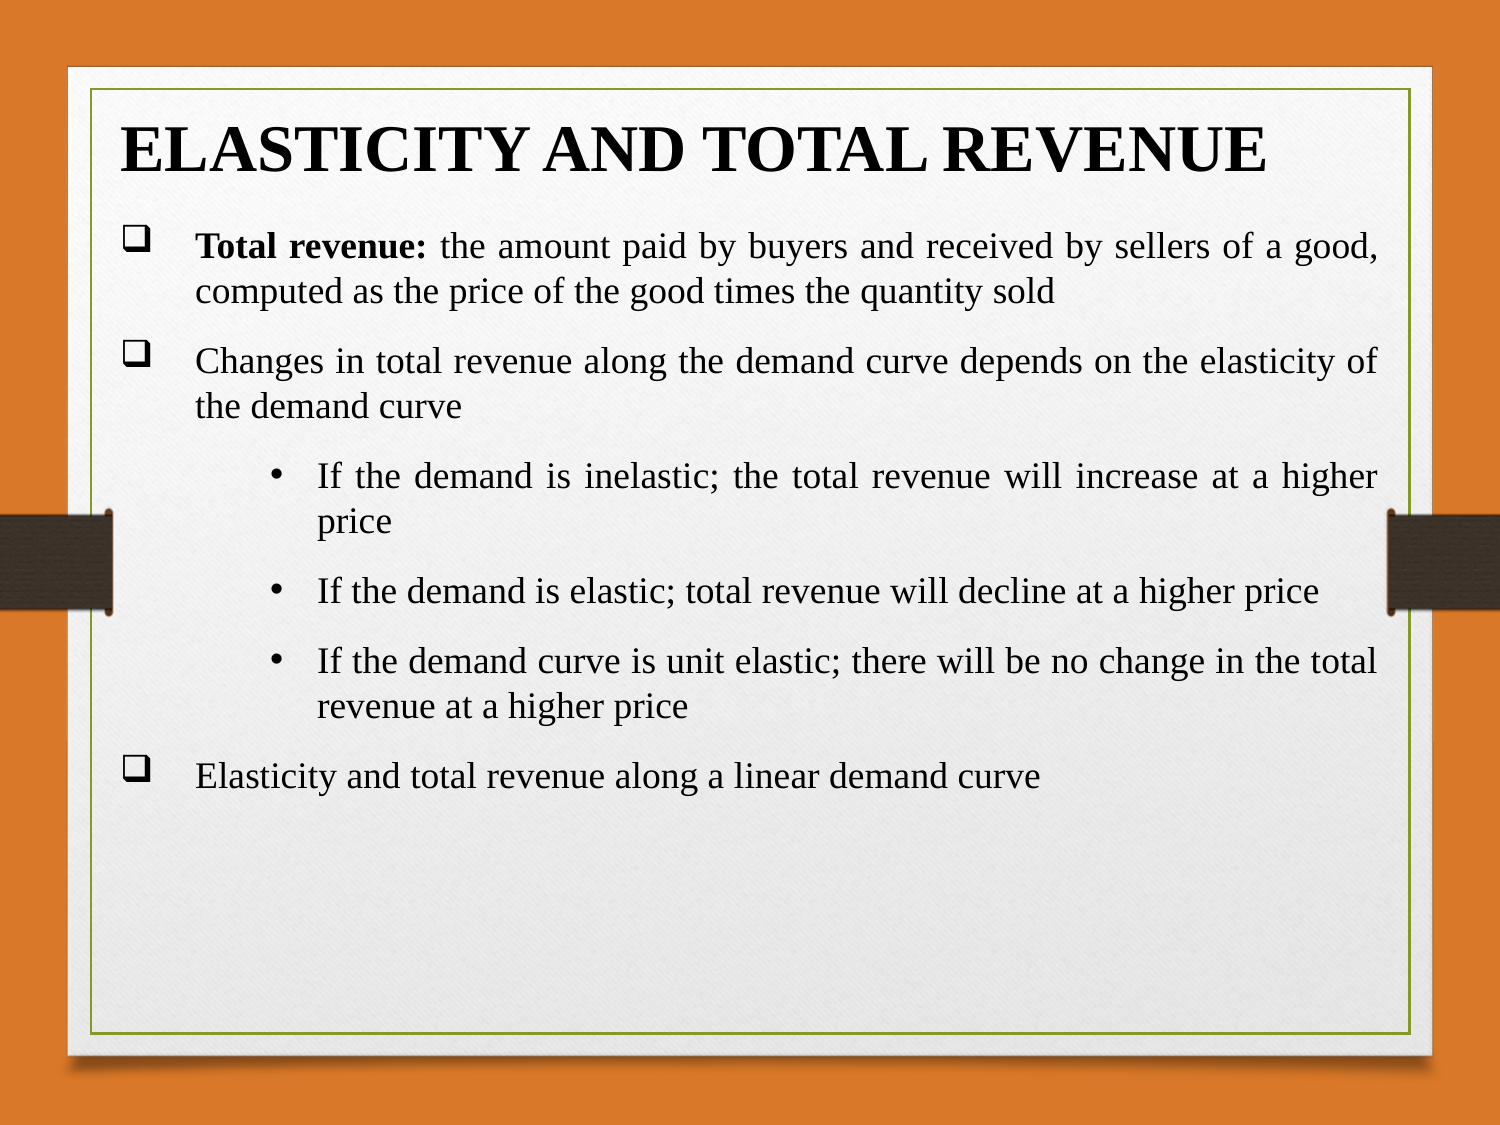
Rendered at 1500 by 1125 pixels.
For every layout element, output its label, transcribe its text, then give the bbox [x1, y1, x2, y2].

picture [0, 0, 1500, 1125]
text_box Total revenue: the amount paid by buyers and received by sellers of a good, computed as the price of the good times the quantity sold Changes in total revenue along the demand curve depends on the elasticity of the demand curve If the demand is inelastic; the total revenue will increase at a higher price If the demand is elastic; total revenue will decline at a higher price If the demand curve is unit elastic; there will be no change in the total revenue at a higher price Elasticity and total revenue along a linear demand curve [105, 213, 1395, 804]
text_box ELASTICITY AND TOTAL REVENUE [105, 97, 1395, 193]
